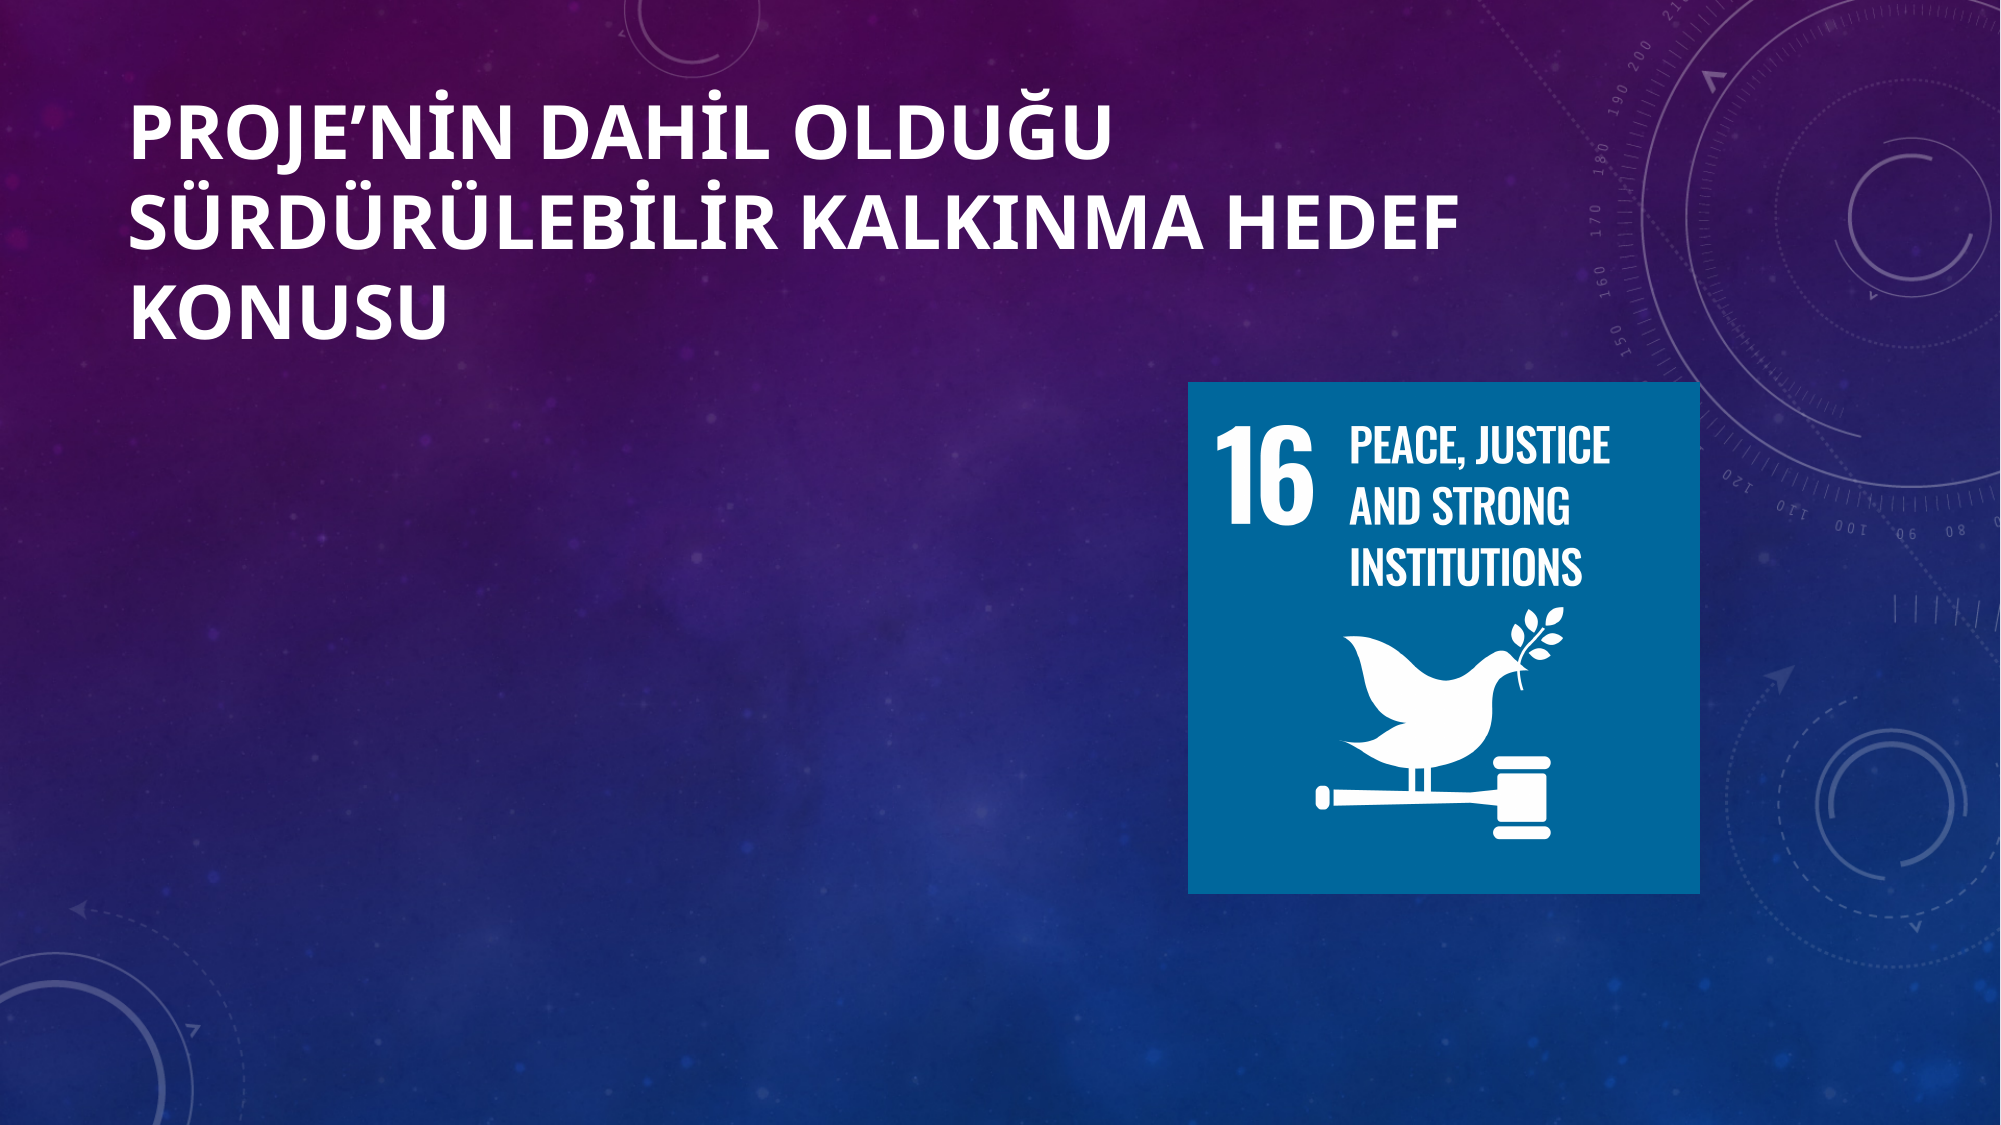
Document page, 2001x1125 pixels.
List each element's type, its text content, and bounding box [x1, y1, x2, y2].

picture [0, 0, 2001, 1125]
title Proje’nin dahil olduğu sürdürülebilir kalkınma hedef konusu [112, 99, 1775, 339]
